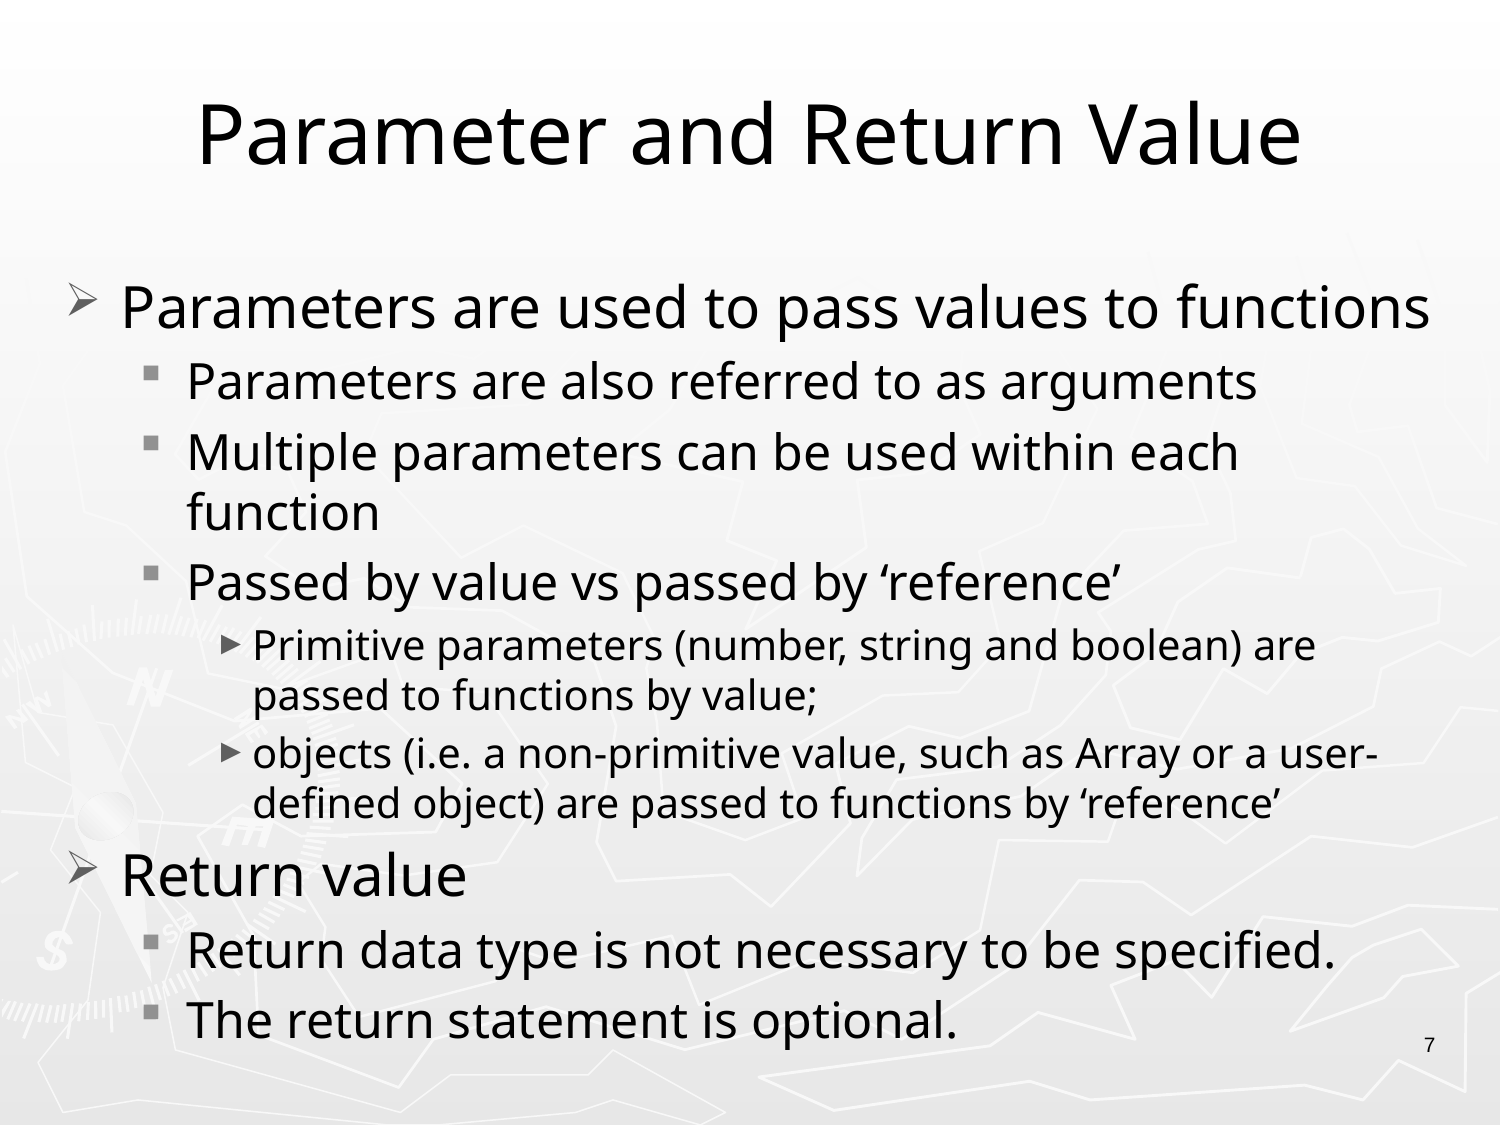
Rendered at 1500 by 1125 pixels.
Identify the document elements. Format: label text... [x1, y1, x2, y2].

list Parameters are used to pass values to functions Parameters are also referred to as arguments Multiple parameters can be used within each function Passed by value vs passed by ‘reference’ Primitive parameters (number, string and boolean) are passed to functions by value; objects (i.e. a non-primitive value, such as Array or a user-defined object) are passed to functions by ‘reference’ Return value Return data type is not necessary to be specified. The return statement is optional. [49, 262, 1451, 1001]
slide_number 7 [1074, 1024, 1451, 1103]
title Parameter and Return Value [49, 37, 1451, 225]
